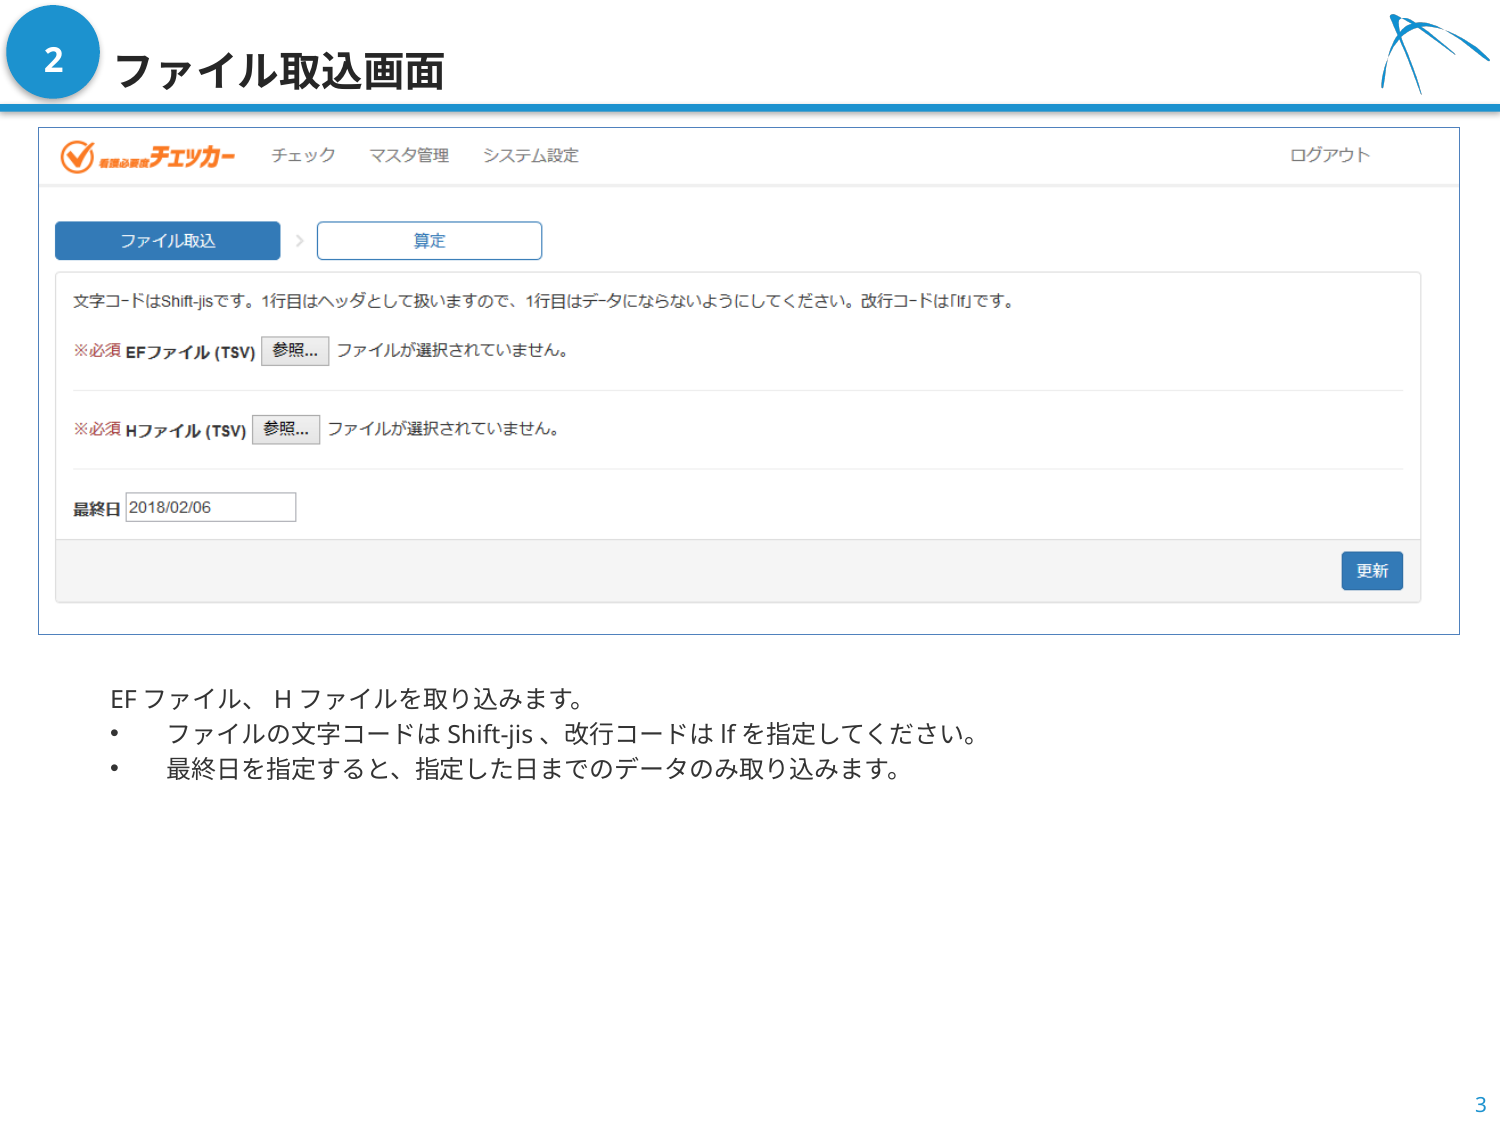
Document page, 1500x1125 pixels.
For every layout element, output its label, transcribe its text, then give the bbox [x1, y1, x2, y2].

list 2 [2, 30, 105, 87]
title ファイル取込画面 [97, 41, 1262, 98]
list EFファイル、Hファイルを取り込みます。 ファイルの文字コードはShift-jis、改行コードはlfを指定してください。 最終日を指定すると、指定した日までのデータのみ取り込みます。 [94, 675, 1404, 1073]
slide_number 3 [1151, 1084, 1500, 1125]
picture [38, 127, 1460, 635]
picture [1381, 14, 1490, 95]
